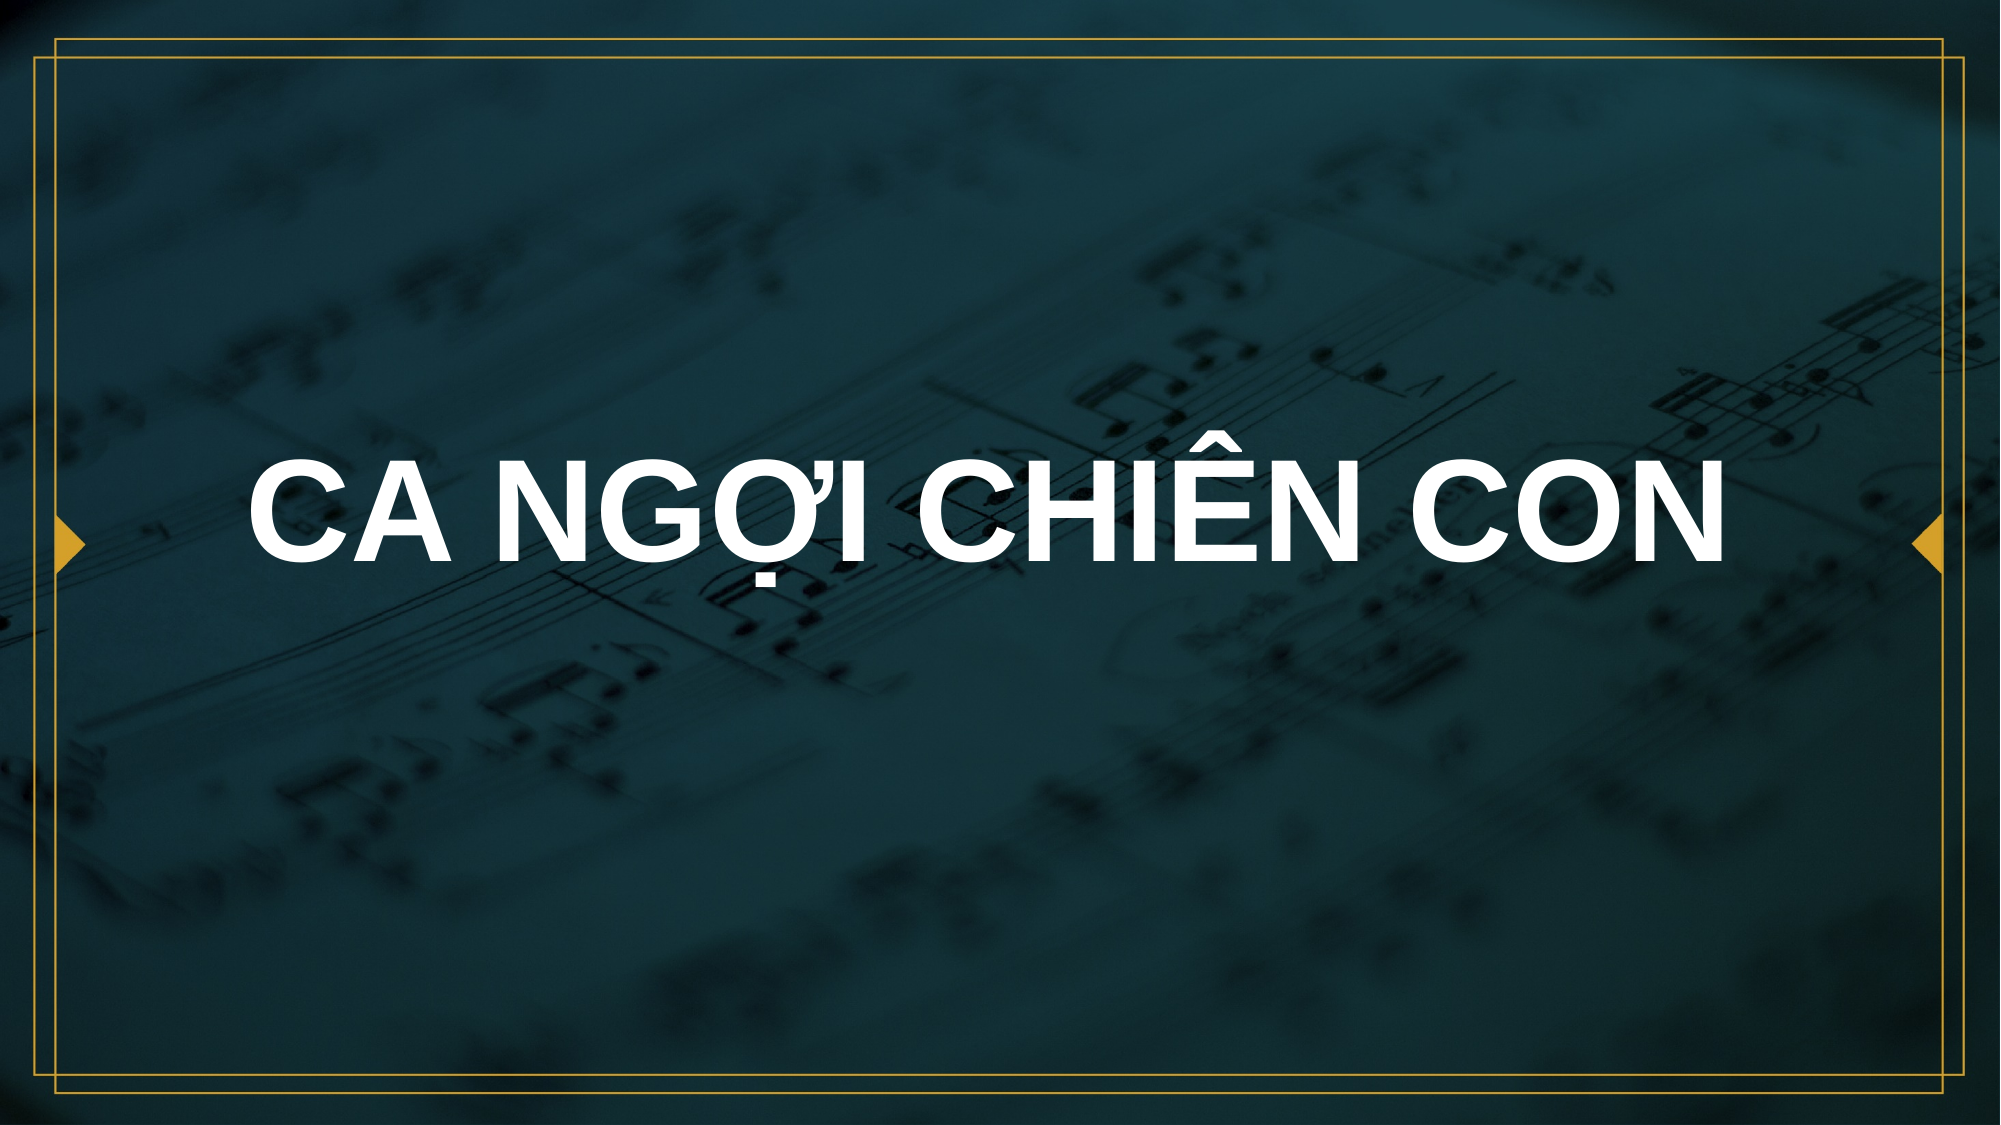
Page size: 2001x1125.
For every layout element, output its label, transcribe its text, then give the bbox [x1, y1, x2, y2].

title CA NGỢI CHIÊN CON [103, 151, 1875, 821]
picture [0, 0, 2000, 1125]
